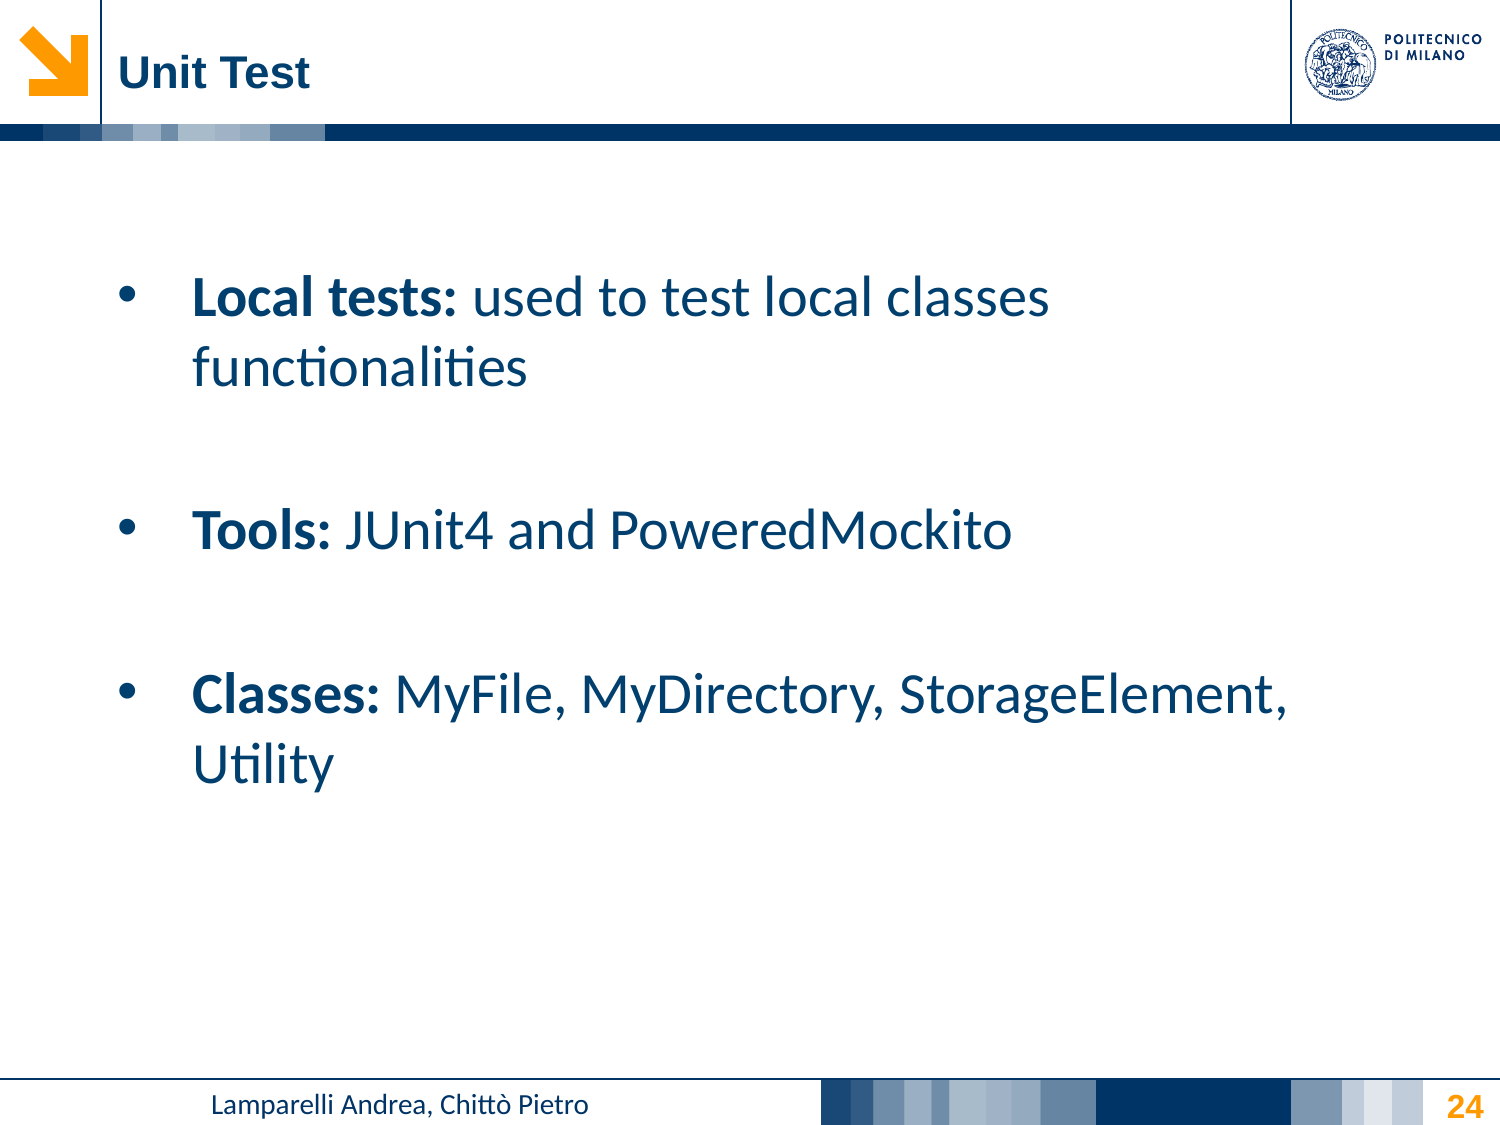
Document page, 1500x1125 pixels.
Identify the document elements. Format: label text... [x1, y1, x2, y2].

slide_number 24 [1437, 1084, 1500, 1125]
list Local tests: used to test local classes functionalities Tools: JUnit4 and PoweredMockito Classes: MyFile, MyDirectory, StorageElement, Utility [117, 176, 1384, 867]
title Unit Test [117, 42, 1093, 126]
text_box Lamparelli Andrea, Chittò Pietro [41, 1084, 759, 1125]
picture [0, 1078, 1500, 1125]
picture [0, 0, 1500, 141]
